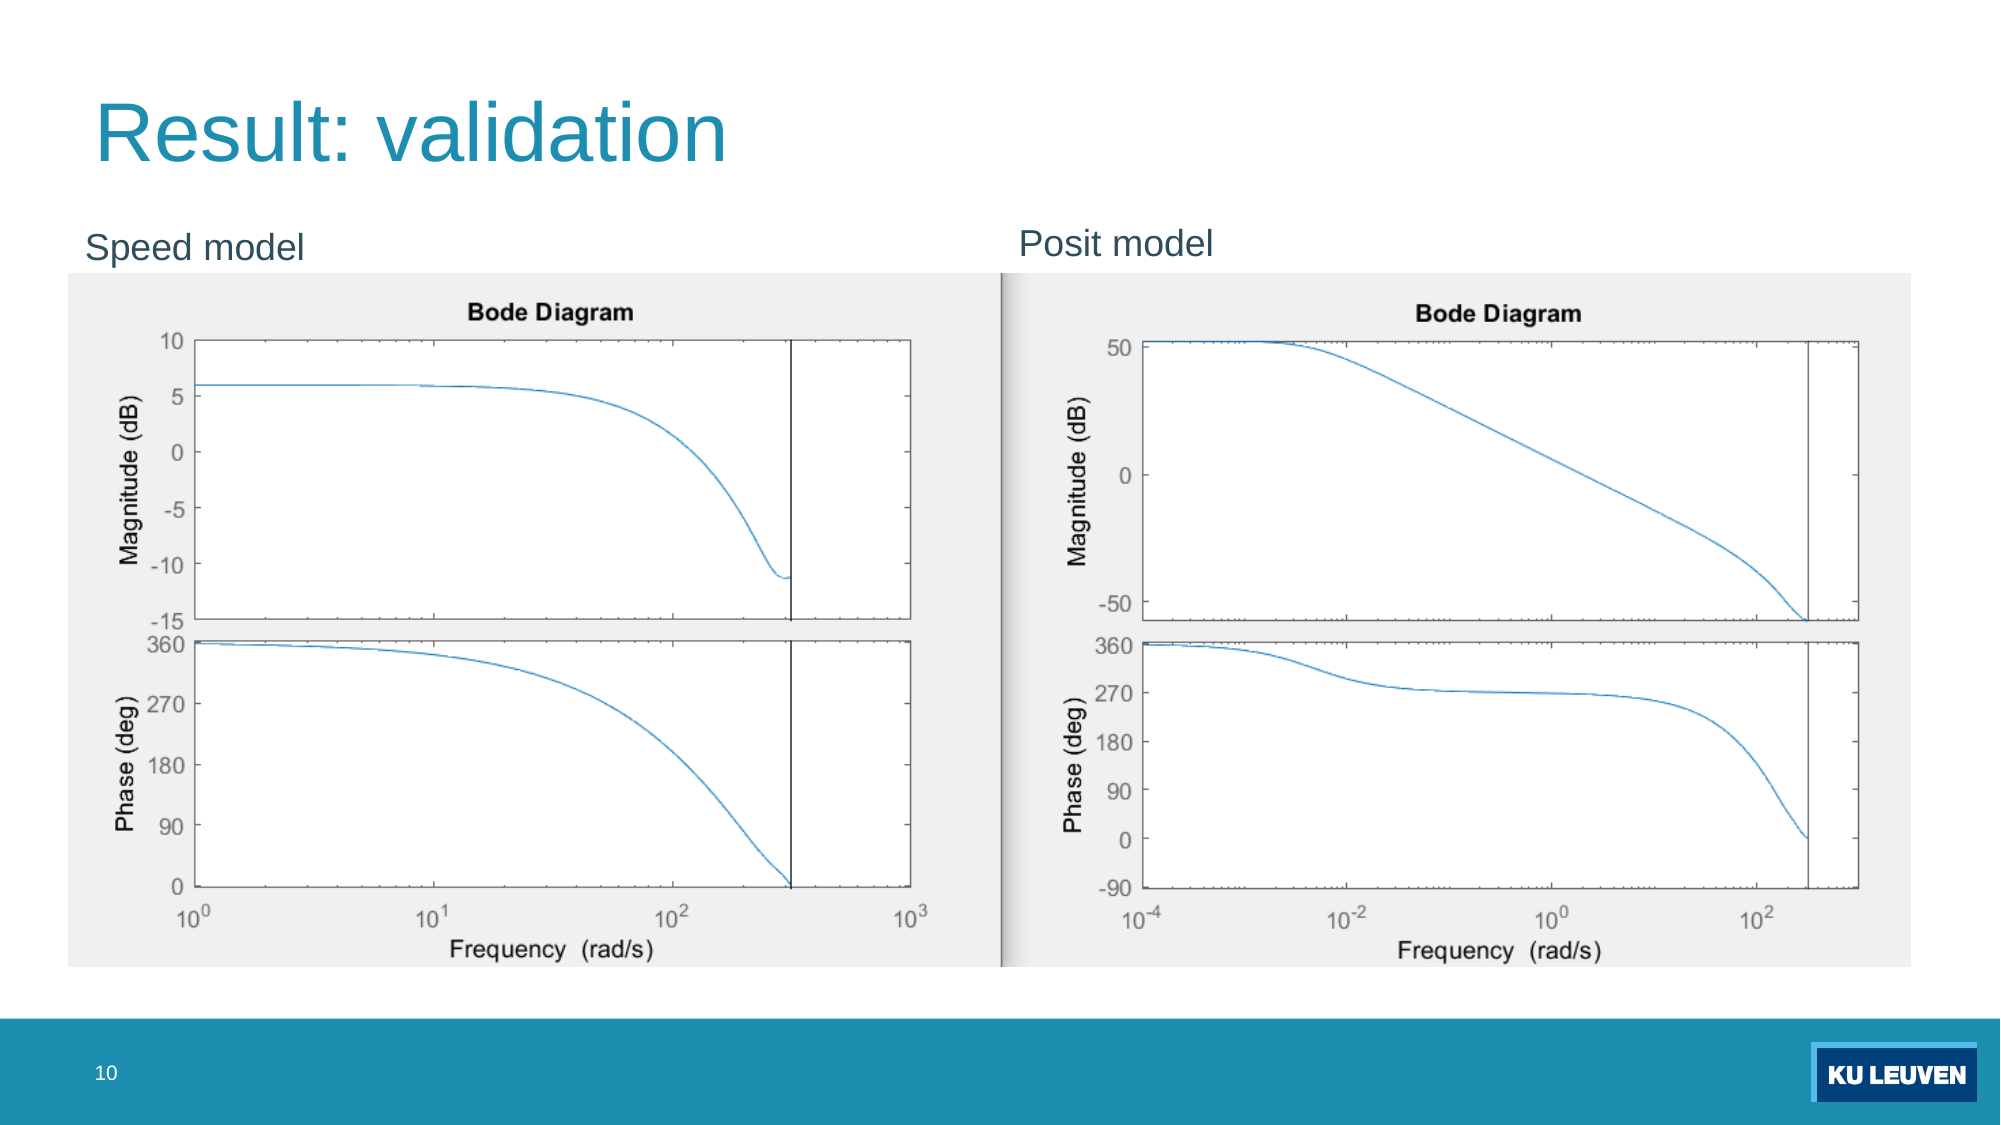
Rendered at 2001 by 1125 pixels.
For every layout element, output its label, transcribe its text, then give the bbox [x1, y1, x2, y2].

picture [1811, 1042, 1977, 1102]
text_box Posit model [1003, 211, 1229, 272]
text_box Speed model [70, 215, 321, 273]
picture [68, 273, 1911, 967]
slide_number 10 [94, 1018, 201, 1125]
title Result: validation [94, 33, 1906, 223]
